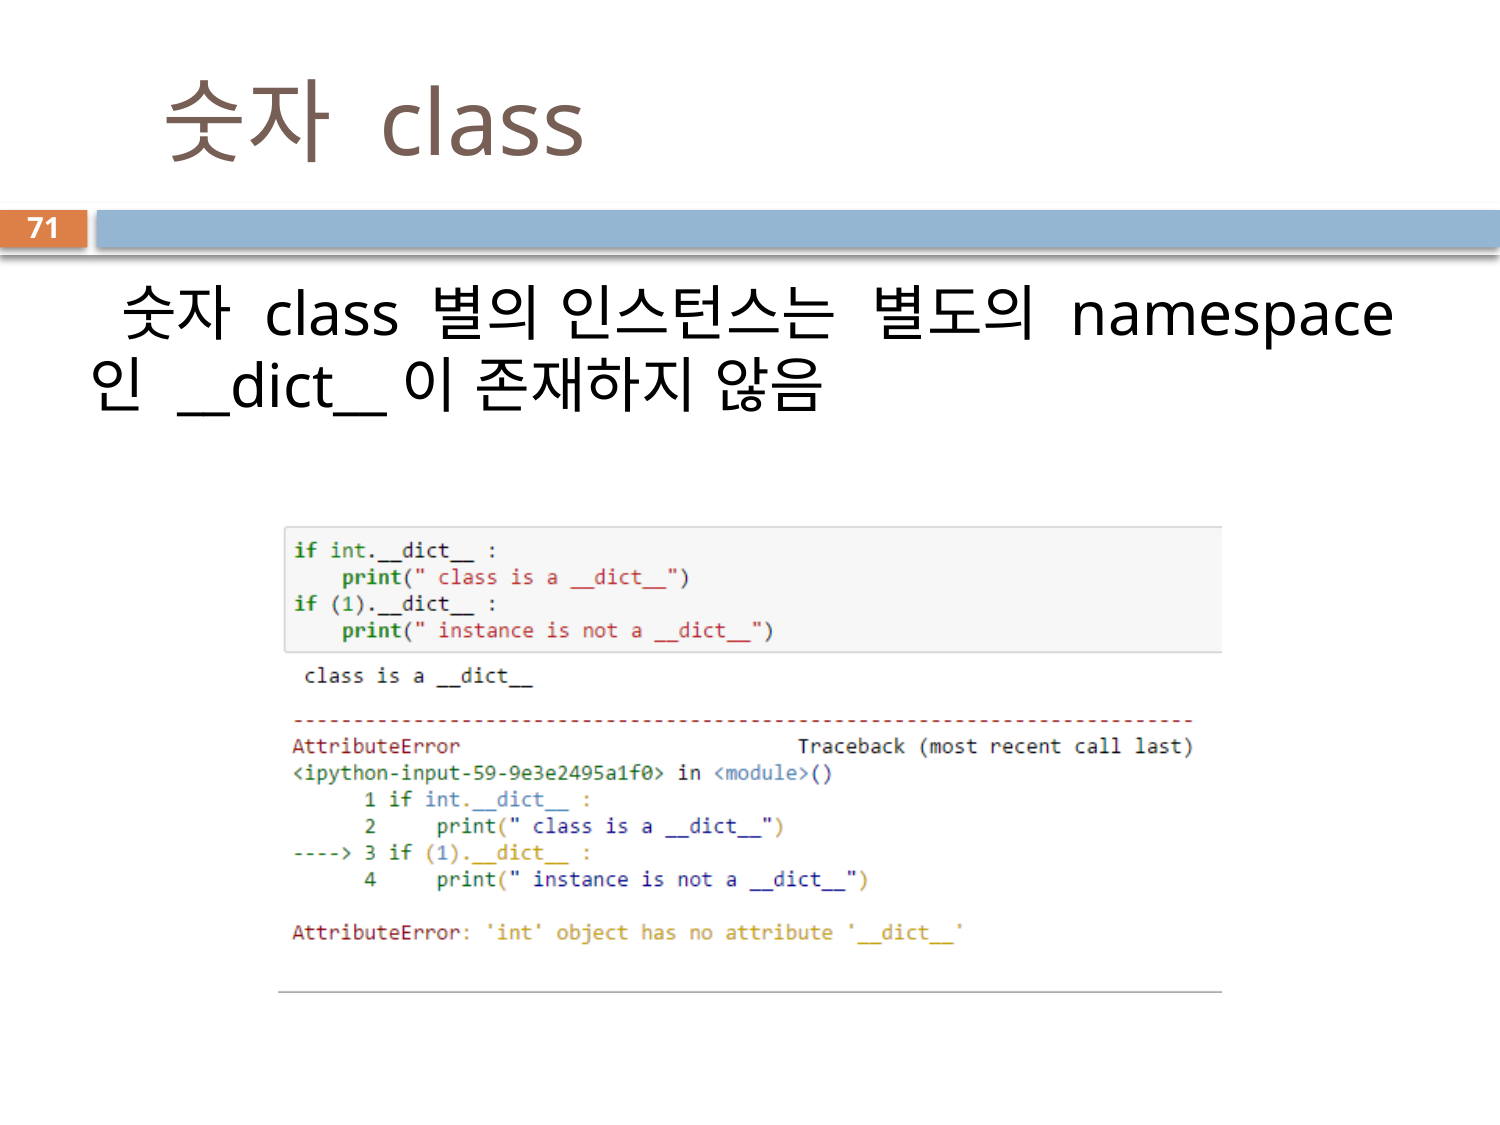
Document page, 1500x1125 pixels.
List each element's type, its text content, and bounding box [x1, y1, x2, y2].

title 숫자 class [100, 37, 1438, 200]
picture [277, 503, 1223, 993]
slide_number 71 [0, 208, 88, 249]
list 숫자 class 별의 인스턴스는 별도의 namespace인 __dict__이 존재하지 않음 [75, 267, 1425, 463]
